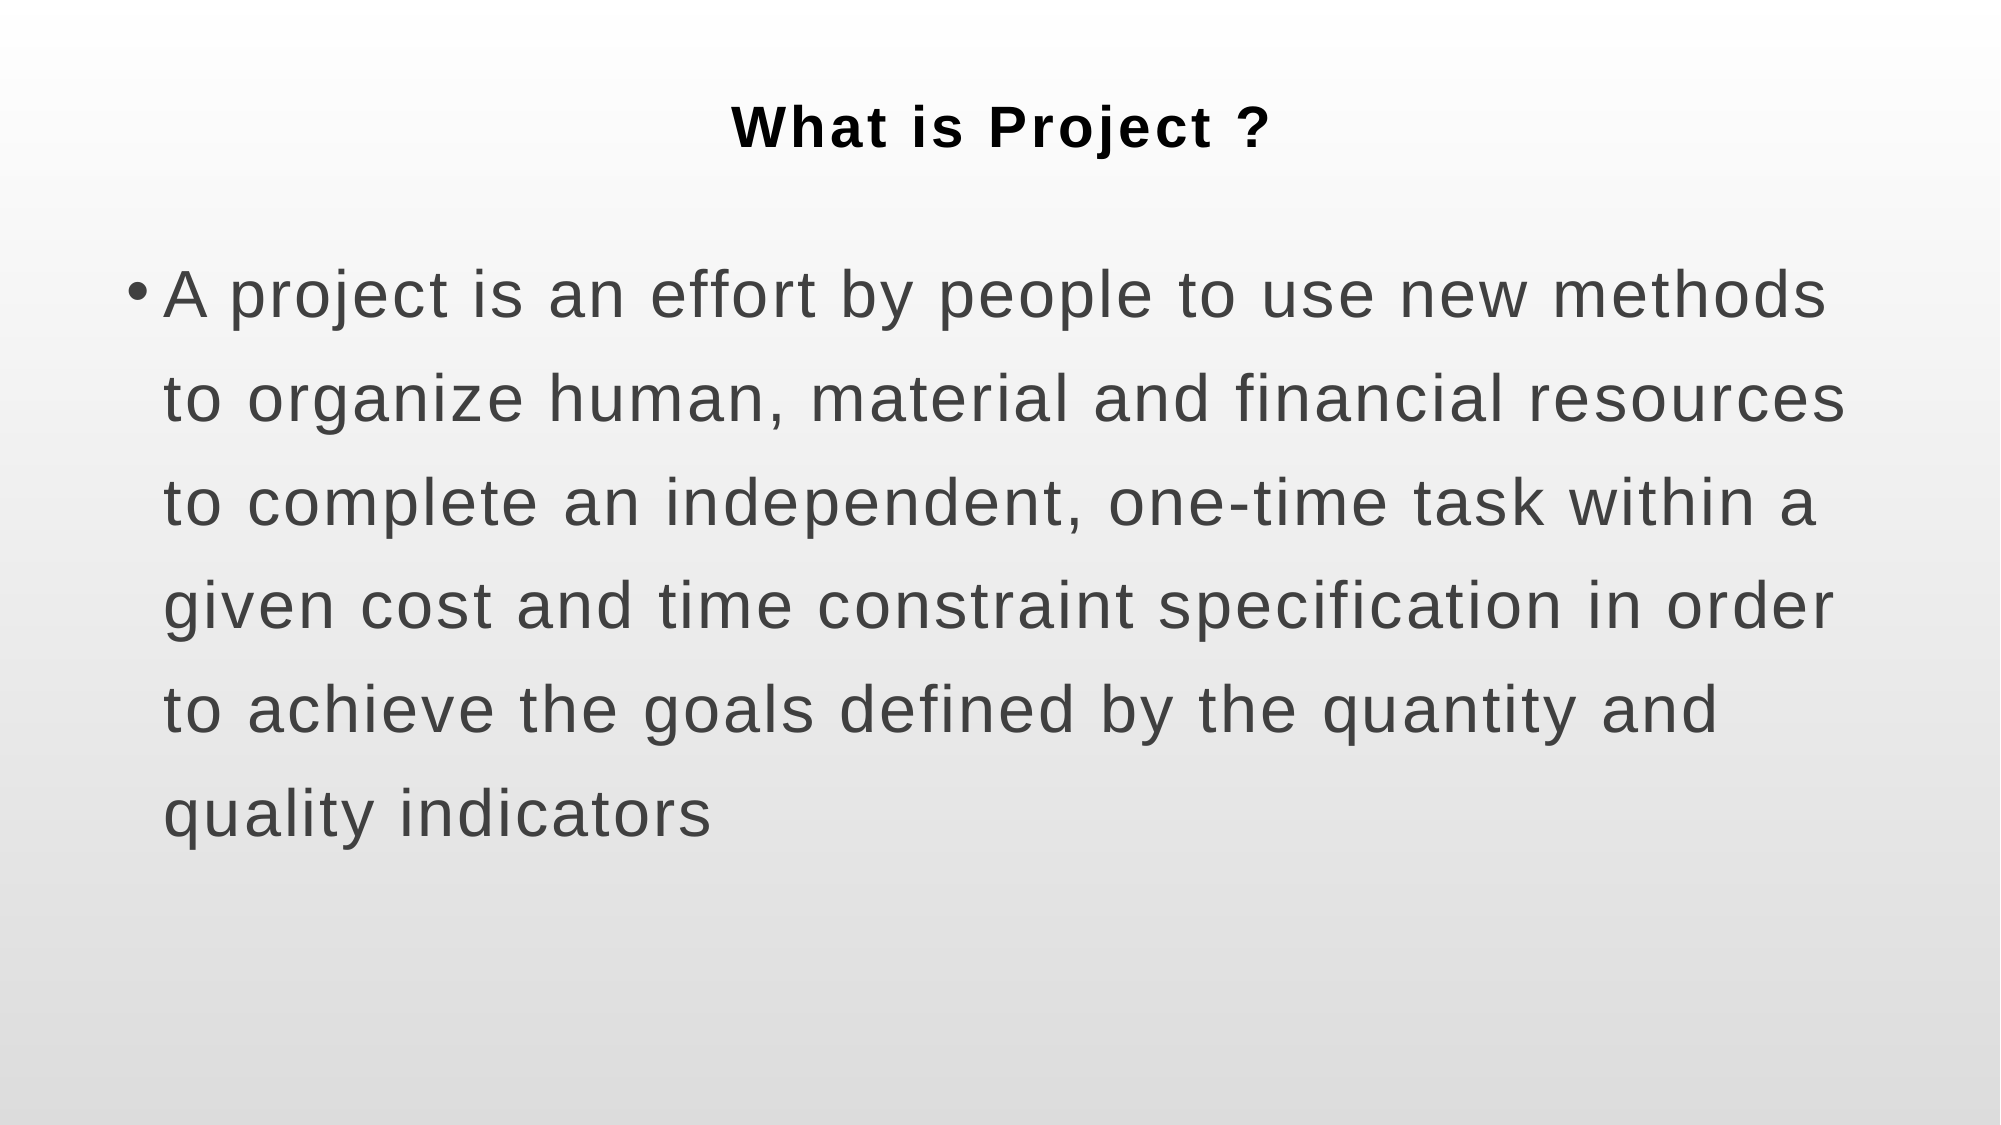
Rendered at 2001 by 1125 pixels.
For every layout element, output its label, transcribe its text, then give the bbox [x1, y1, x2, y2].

title What is Project ? [109, 70, 1891, 178]
list A project is an effort by people to use new methods to organize human, material and financial resources to complete an independent, one-time task within a given cost and time constraint specification in order to achieve the goals defined by the quantity and quality indicators [109, 226, 1891, 1054]
